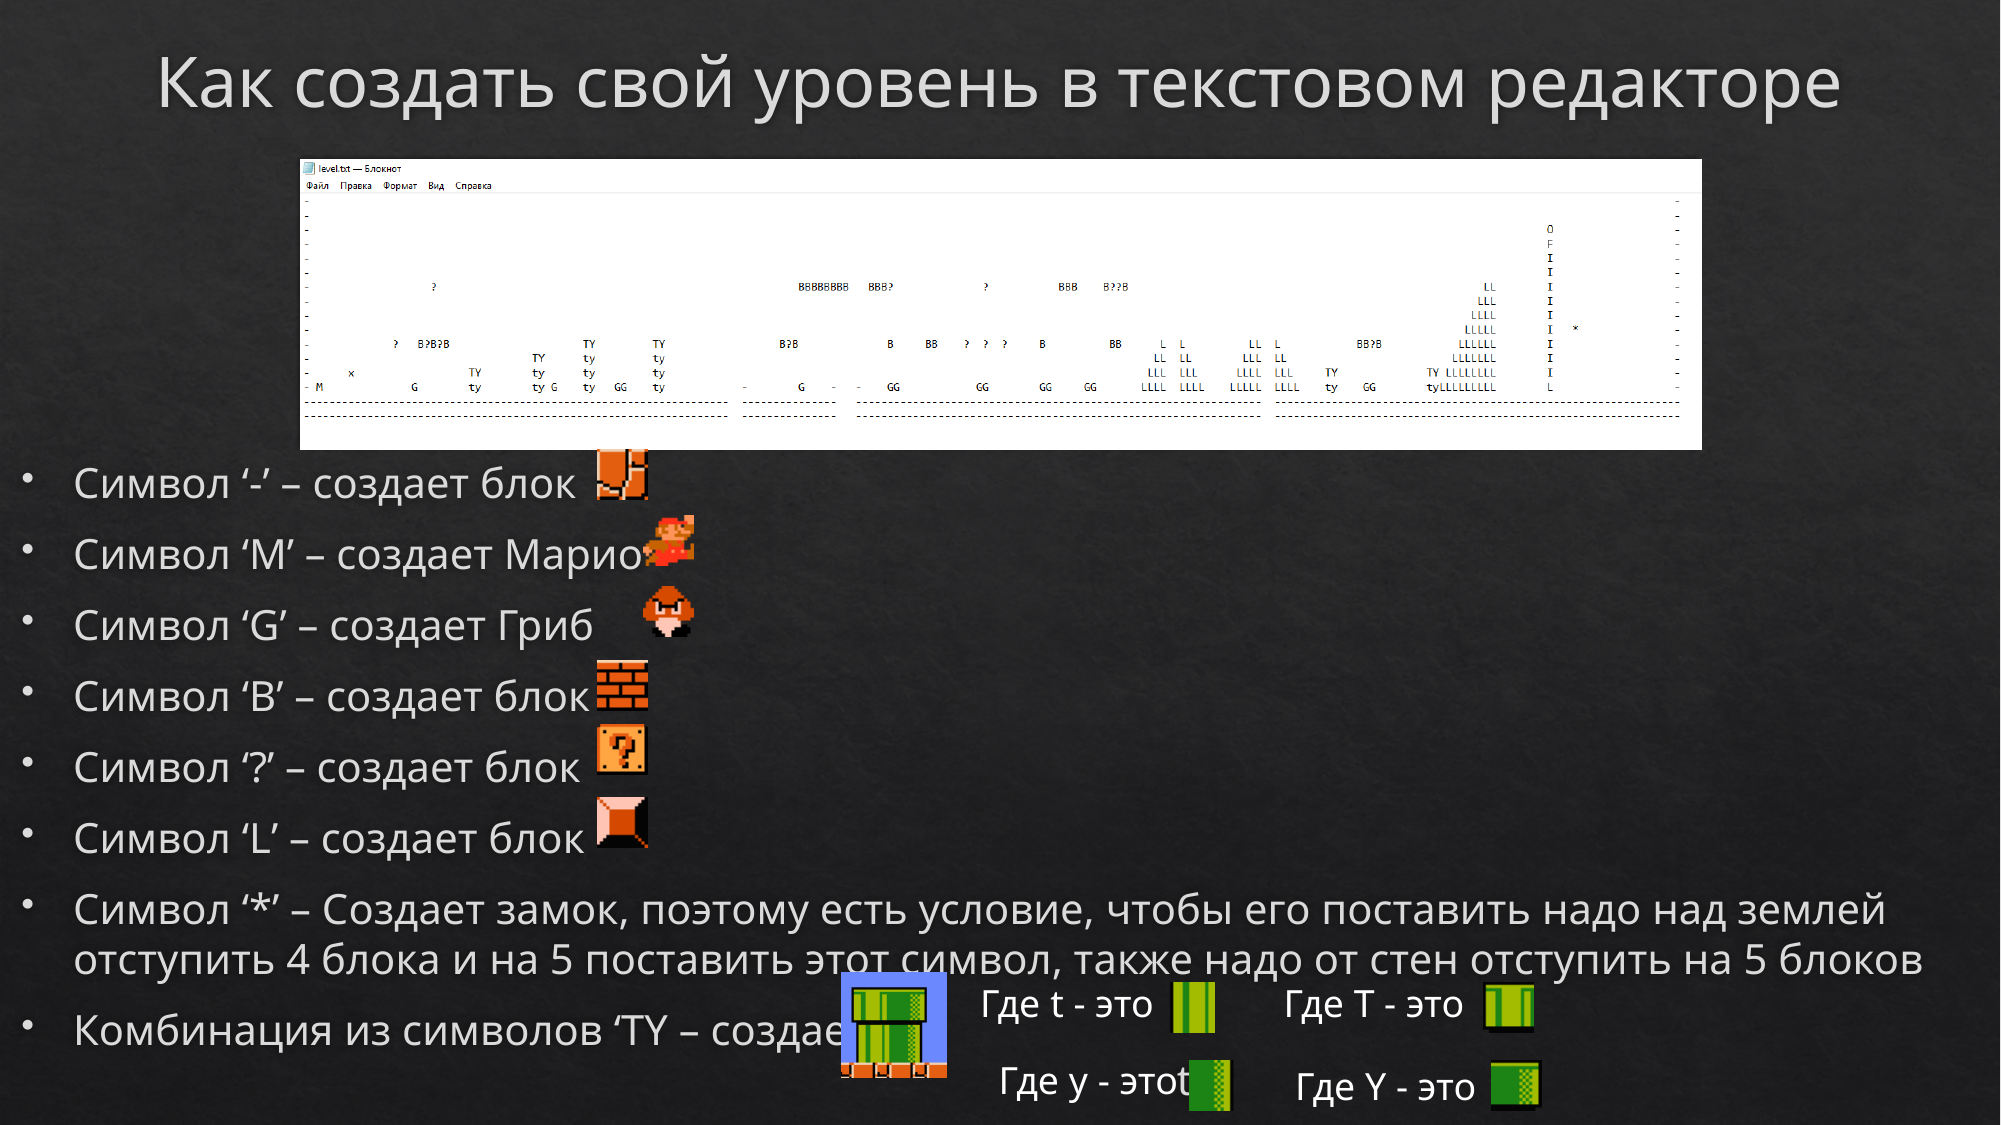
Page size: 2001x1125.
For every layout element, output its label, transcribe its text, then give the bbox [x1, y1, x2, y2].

picture [840, 971, 947, 1078]
title Как создать свой уровень в текстовом редакторе [0, 0, 2000, 160]
picture [597, 797, 648, 849]
picture [1491, 1060, 1542, 1111]
picture [643, 586, 694, 637]
text_box Где Y - это [1280, 1055, 1492, 1115]
picture [1164, 982, 1215, 1034]
list Символ ‘-’ – создает блок Символ ‘M’ – создает Марио Символ ‘G’ – создает Гриб Символ ‘B’ – создает блок Символ ‘?’ – создает блок Символ ‘L’ – создает блок Символ ‘*’ – Создает замок, поэтому есть условие, чтобы его поставить надо над землей отступить 4 блока и на 5 поставить этот символ, также надо от стен отступить на 5 блоков Комбинация из символов ‘TY – создает ty’ [1, 449, 2000, 1125]
picture [597, 449, 648, 500]
text_box Где T - это [1268, 972, 1480, 1032]
text_box Где y - это [983, 1049, 1193, 1110]
text_box Где t - это [965, 972, 1169, 1032]
picture [1189, 1060, 1241, 1111]
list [299, 158, 1702, 450]
picture [1483, 982, 1534, 1034]
picture [597, 724, 648, 775]
picture [597, 660, 648, 712]
picture [643, 515, 694, 566]
